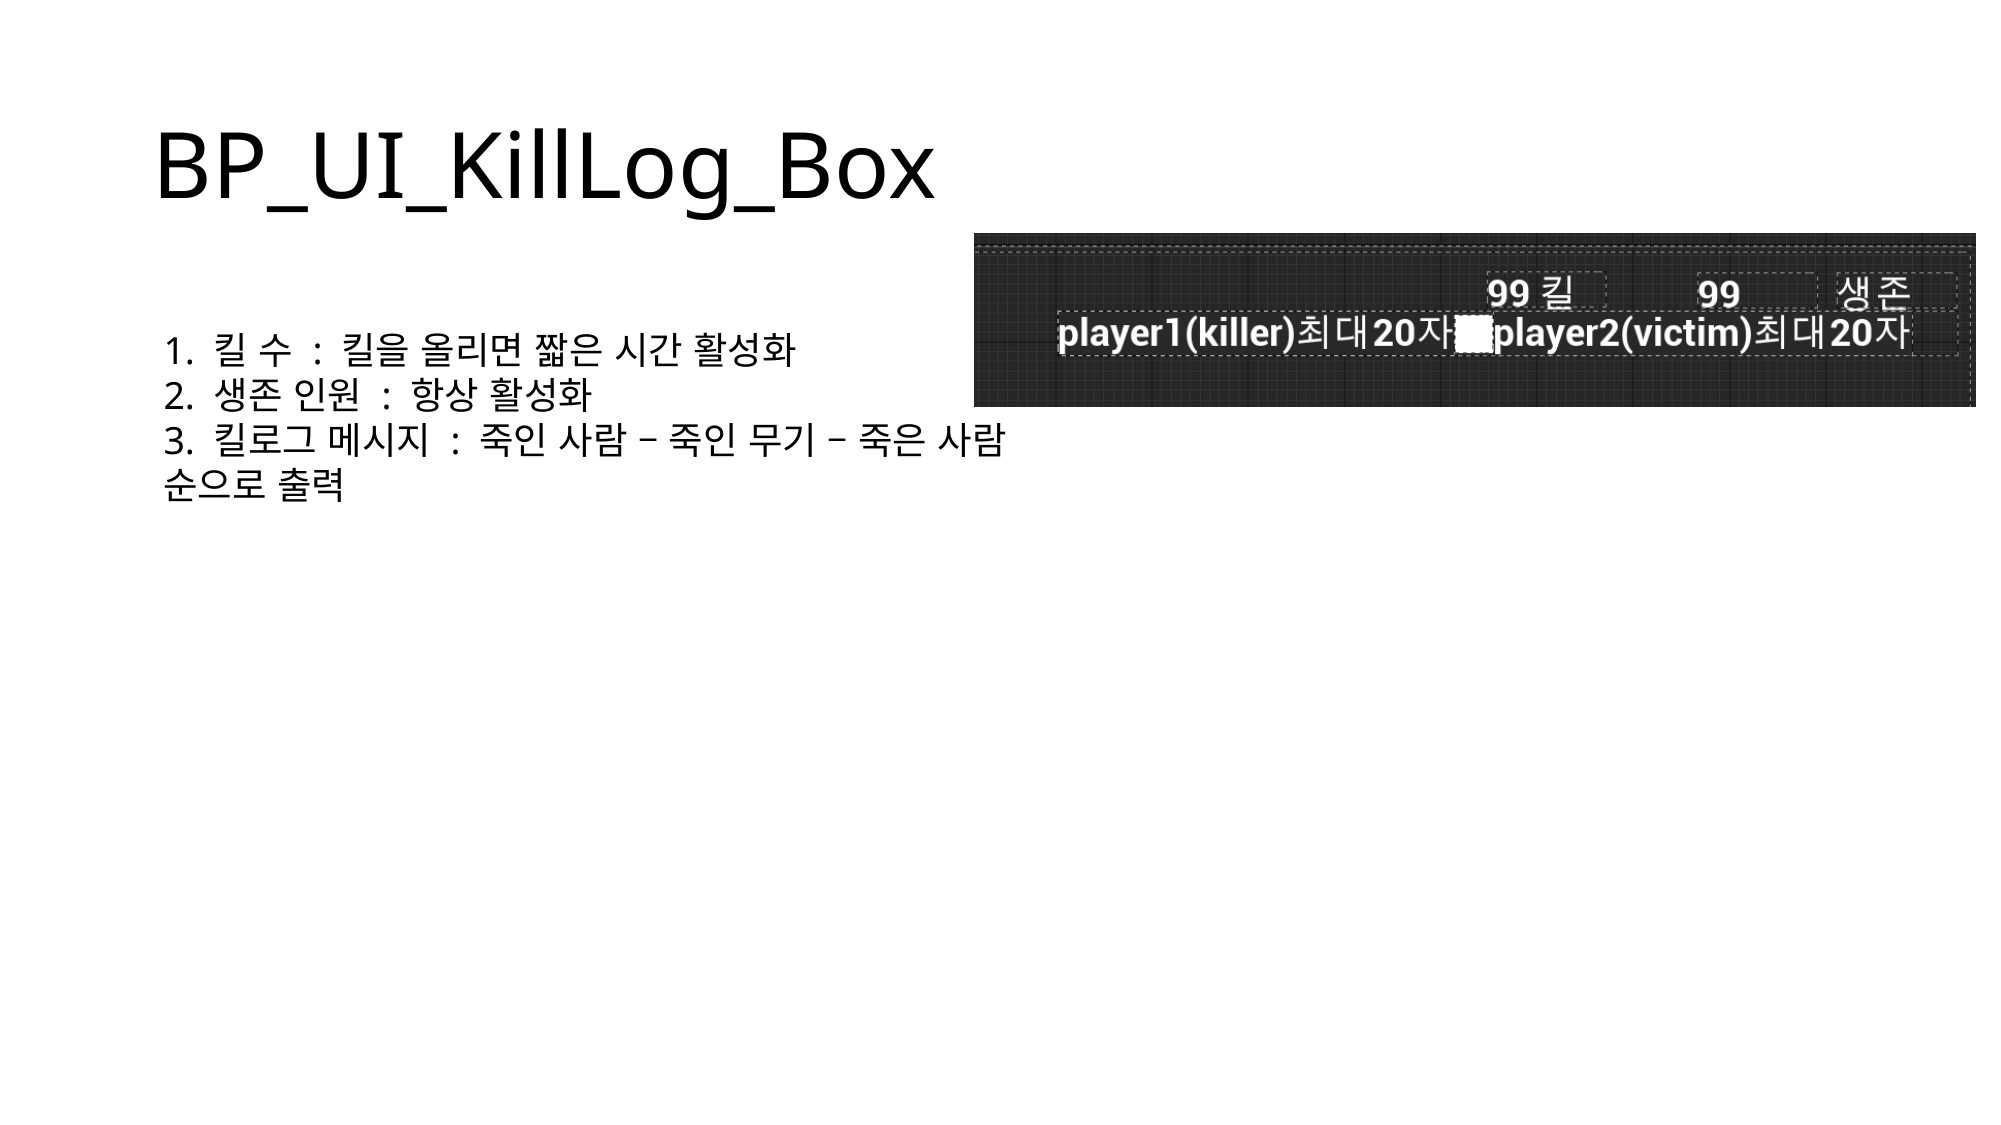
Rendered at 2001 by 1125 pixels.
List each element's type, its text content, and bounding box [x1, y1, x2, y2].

picture [974, 233, 1976, 407]
text_box 1. 킬 수 : 킬을 올리면 짧은 시간 활성화 2. 생존 인원 : 항상 활성화 3. 킬로그 메시지 : 죽인 사람 – 죽인 무기 – 죽은 사람 순으로 출력 [148, 319, 1081, 560]
title BP_UI_KillLog_Box [137, 59, 1863, 278]
